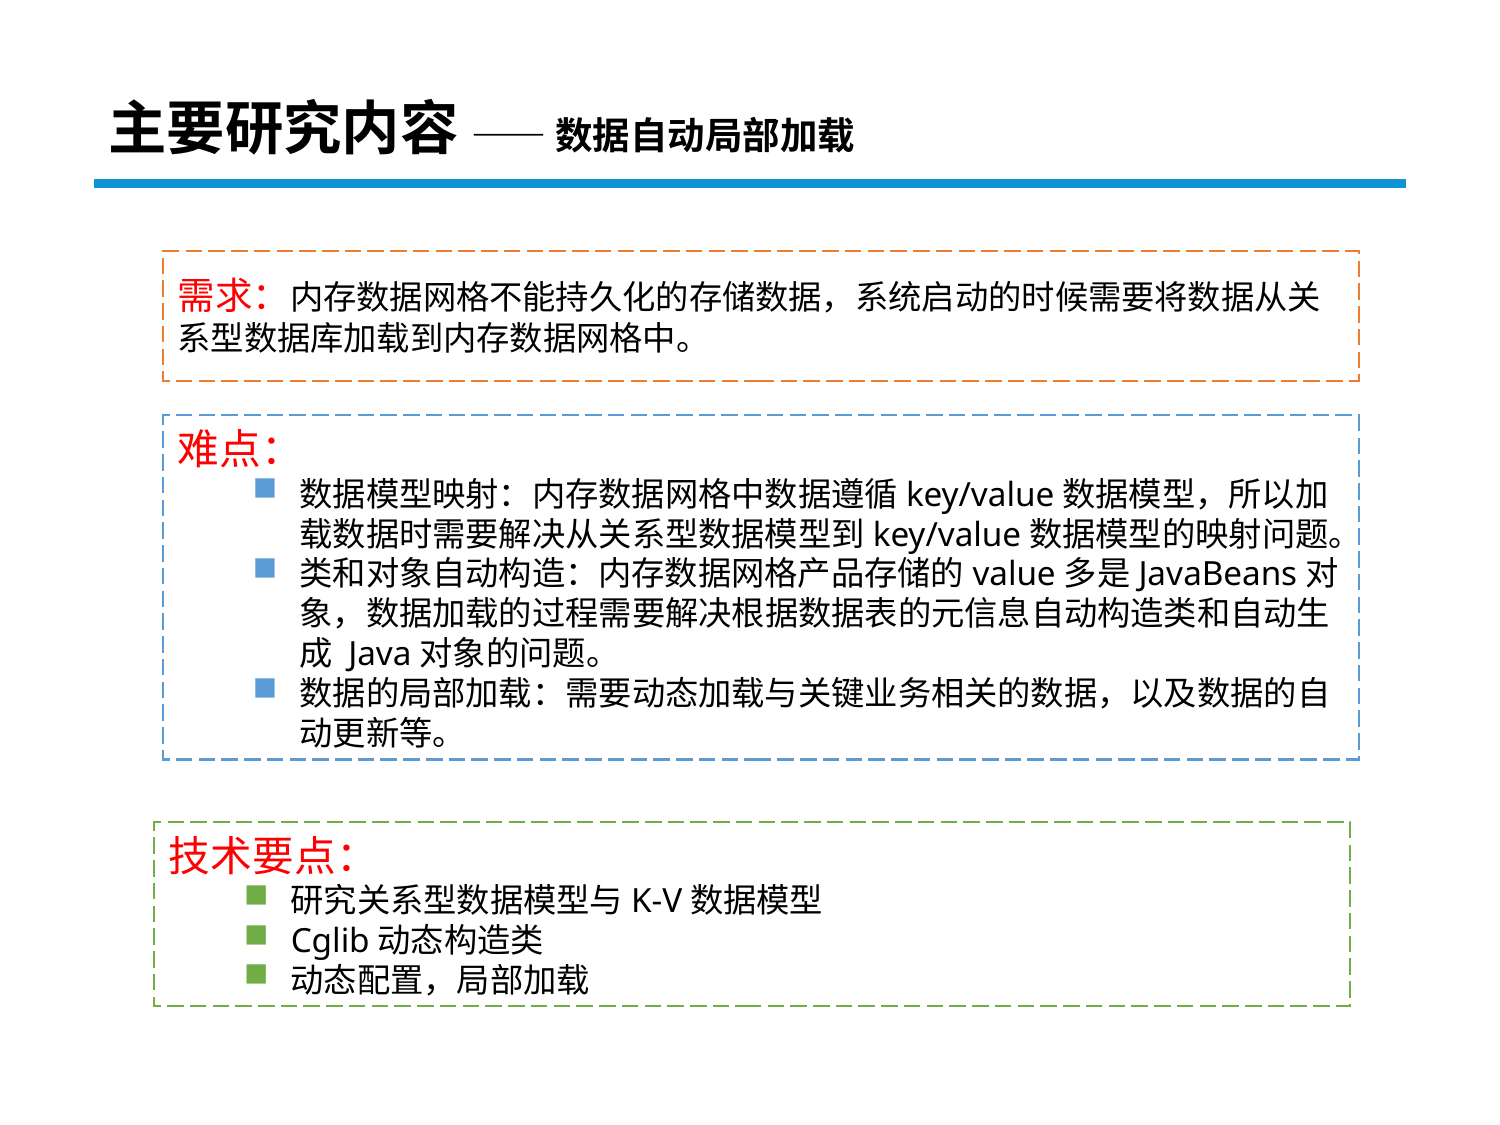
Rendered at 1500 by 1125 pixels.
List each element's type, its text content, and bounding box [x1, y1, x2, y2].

title 主要研究内容 —— 数据自动局部加载 [93, 83, 1388, 178]
text_box 技术要点： 研究关系型数据模型与K-V数据模型 Cglib动态构造类 动态配置，局部加载 [153, 821, 1351, 1007]
text_box 需求：内存数据网格不能持久化的存储数据，系统启动的时候需要将数据从关系型数据库加载到内存数据网格中。 [162, 265, 1342, 365]
text_box [162, 250, 1360, 382]
text_box 难点： 数据模型映射：内存数据网格中数据遵循key/value数据模型，所以加载数据时需要解决从关系型数据模型到key/value数据模型的映射问题。 类和对象自动构造：内存数据网格产品存储的value多是JavaBeans对象，数据加载的过程需要解决根据数据表的元信息自动构造类和自动生成 Java对象的问题。 数据的局部加载：需要动态加载与关键业务相关的数据，以及数据的自动更新等。 [162, 414, 1360, 761]
